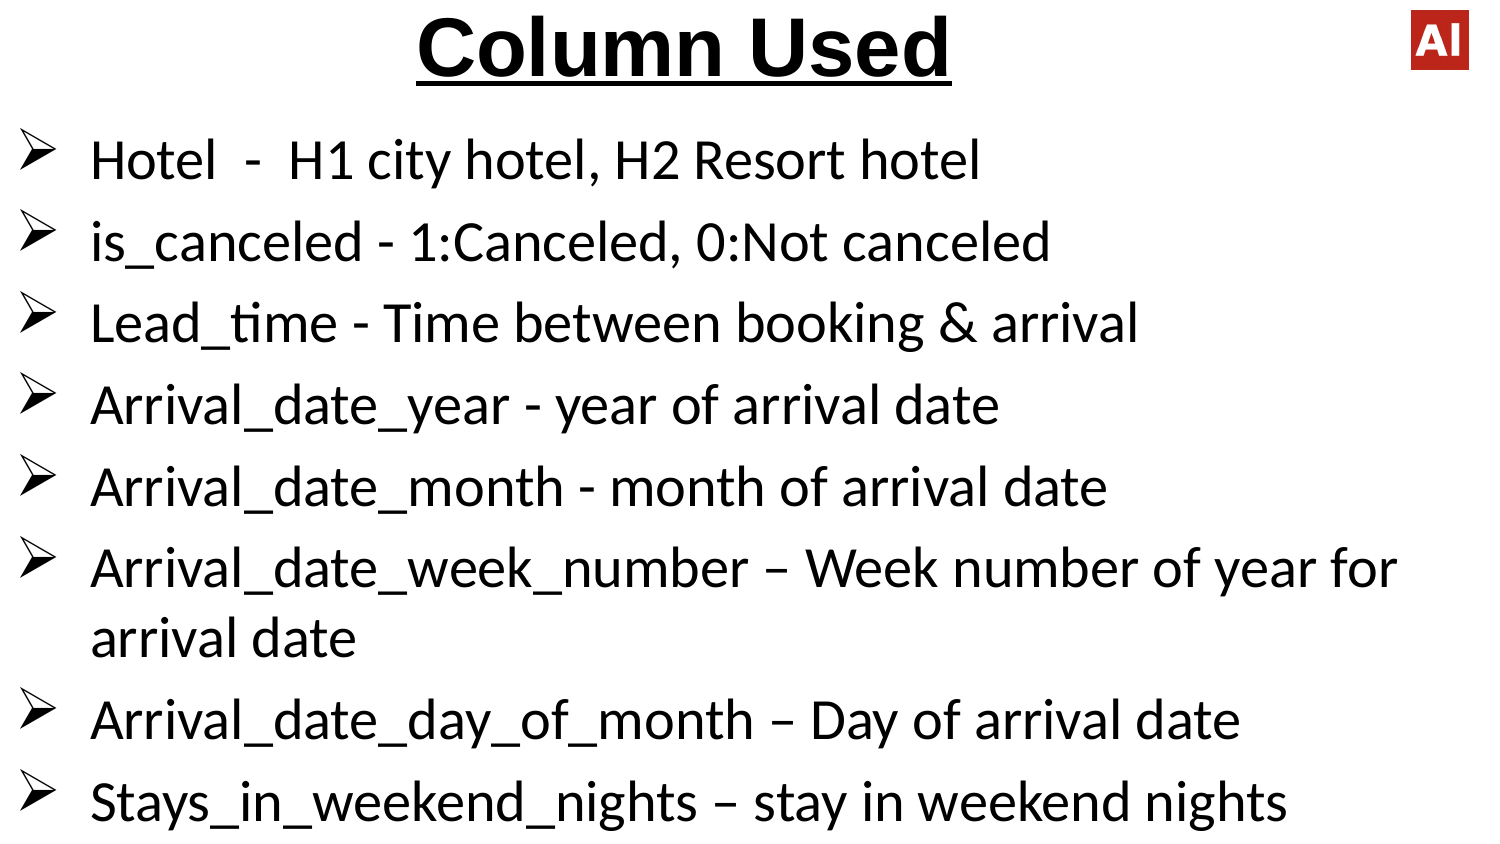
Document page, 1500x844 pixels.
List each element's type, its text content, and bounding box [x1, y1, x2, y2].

list Hotel - H1 city hotel, H2 Resort hotel is_canceled - 1:Canceled, 0:Not canceled Lead_time - Time between booking & arrival Arrival_date_year - year of arrival date Arrival_date_month - month of arrival date Arrival_date_week_number – Week number of year for arrival date Arrival_date_day_of_month – Day of arrival date Stays_in_weekend_nights – stay in weekend nights [0, 106, 1500, 844]
title Column Used [401, 0, 1500, 73]
